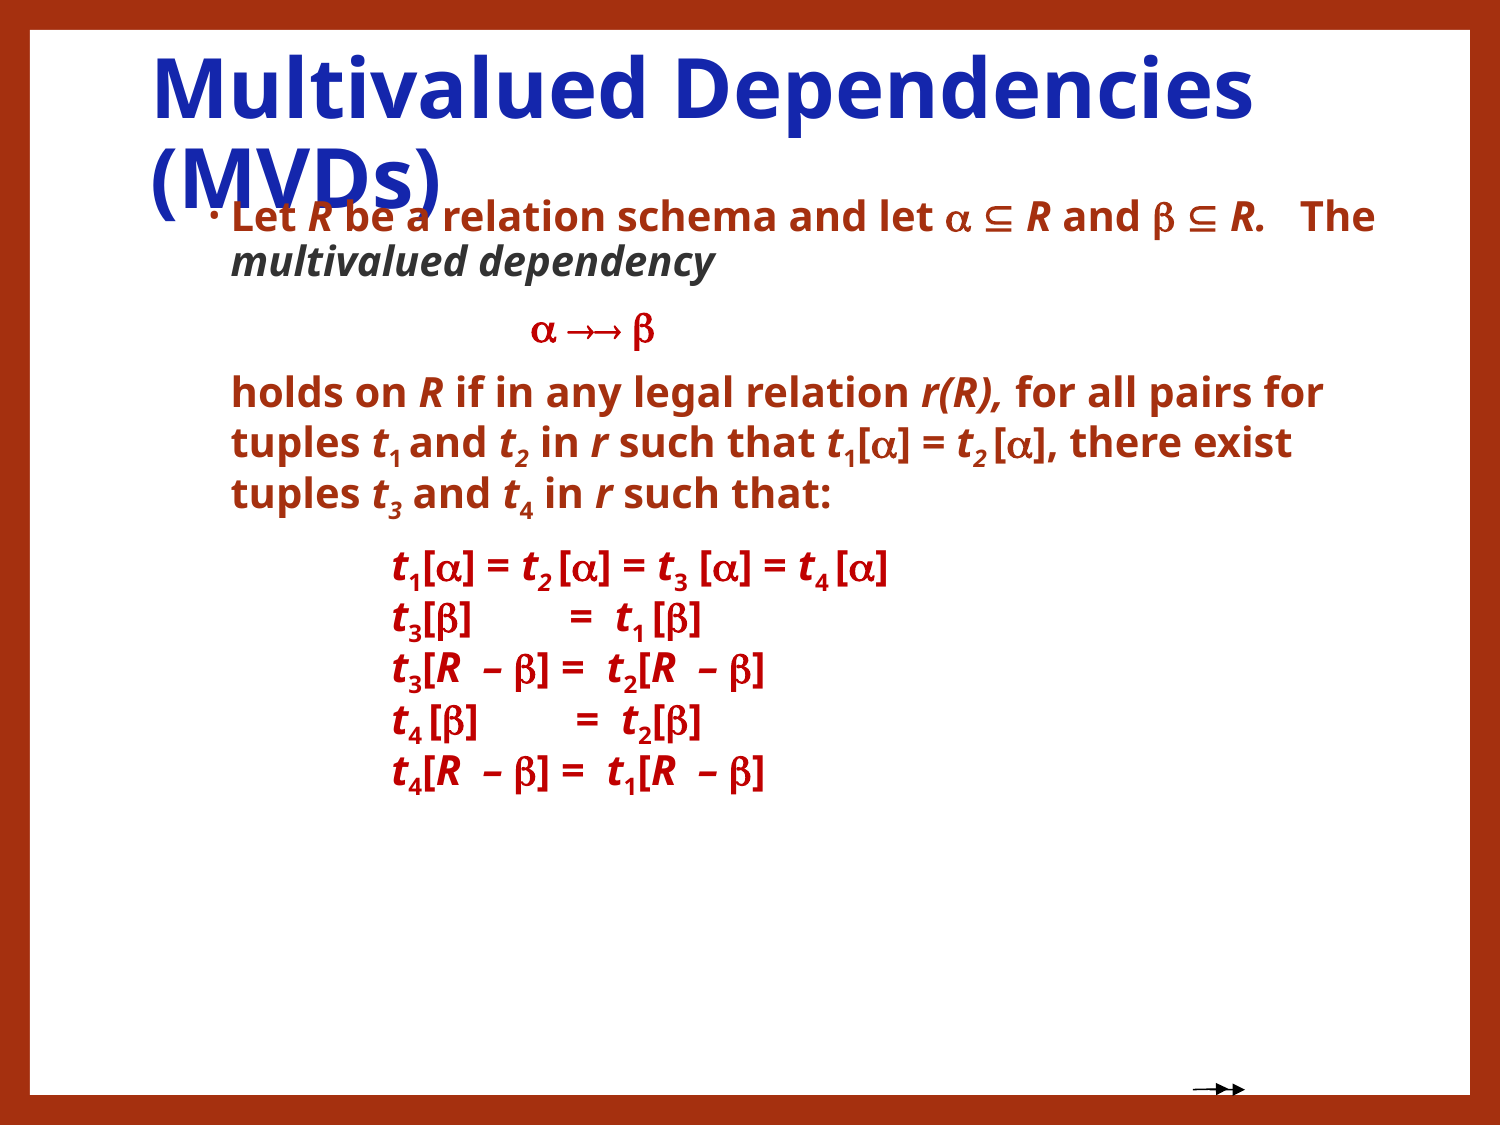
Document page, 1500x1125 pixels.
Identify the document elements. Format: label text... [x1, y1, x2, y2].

title Multivalued Dependencies (MVDs) [135, 24, 1500, 248]
list Let R be a relation schema and let   R and   R. The multivalued dependency    holds on R if in any legal relation r(R), for all pairs for tuples t1 and t2 in r such that t1[] = t2 [], there exist tuples t3 and t4 in r such that: t1[] = t2 [] = t3 [] = t4 [] t3[] = t1 [] t3[R – ] = t2[R – ] t4 [] = t2[] t4[R – ] = t1[R – ] [187, 187, 1424, 928]
